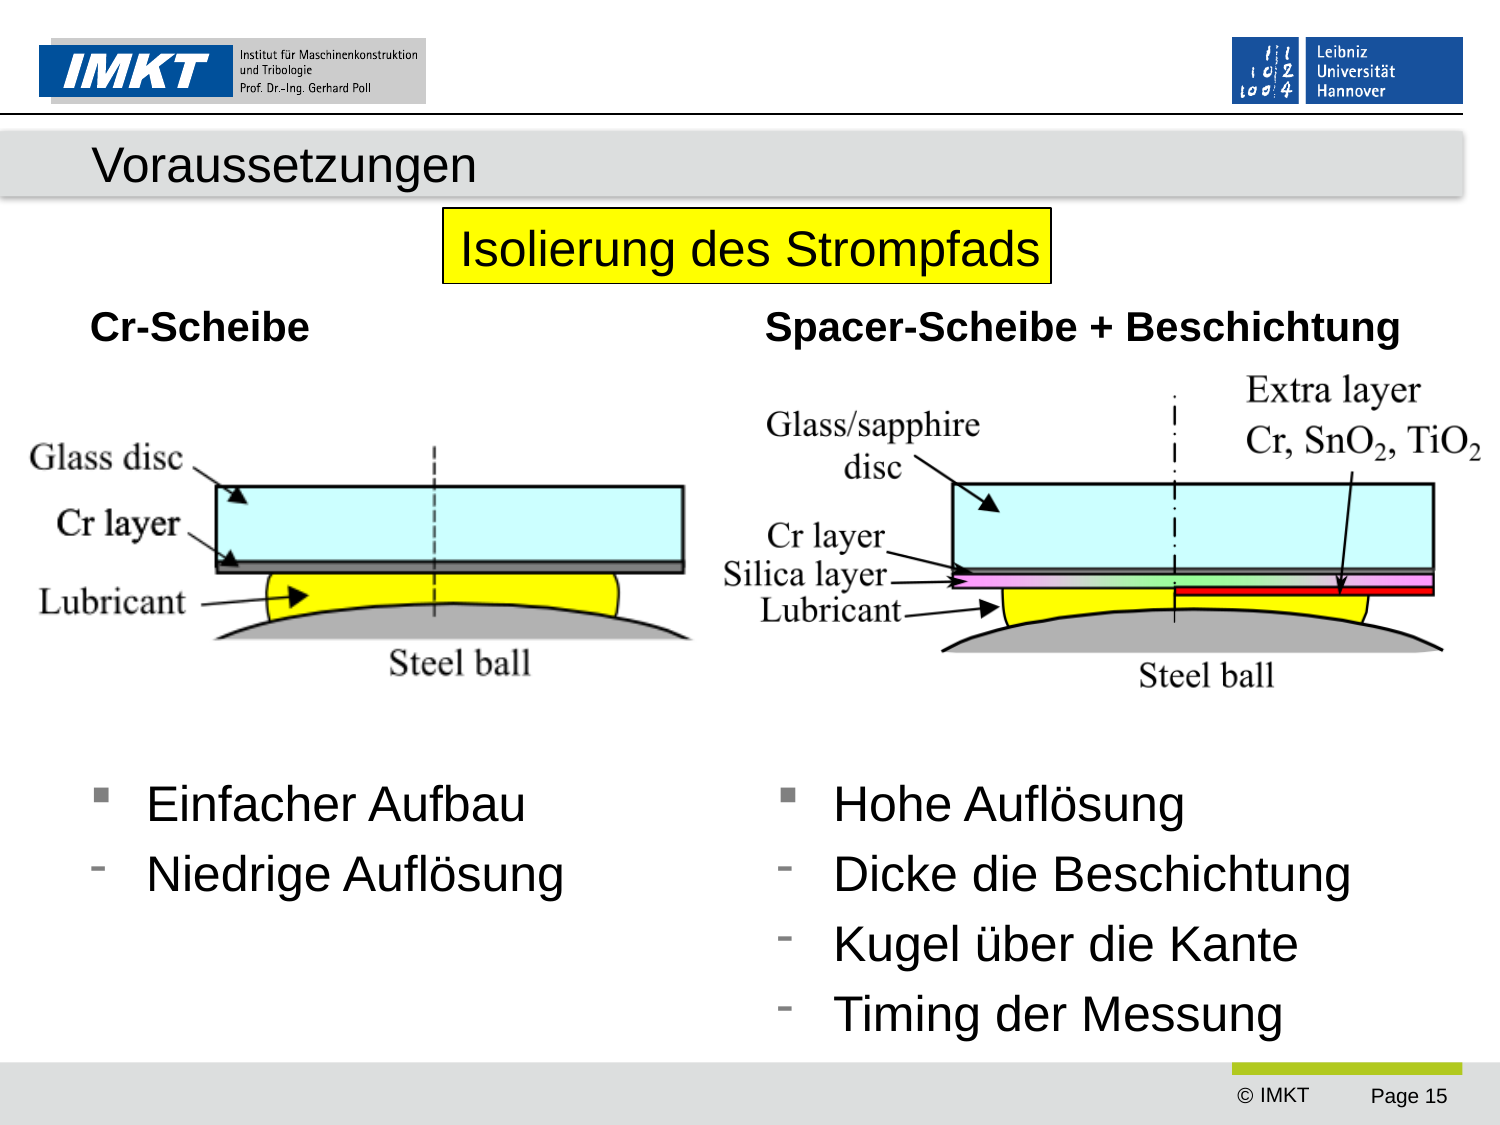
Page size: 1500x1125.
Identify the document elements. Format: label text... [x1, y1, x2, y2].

list Einfacher Aufbau Niedrige Auflösung [75, 764, 738, 1005]
text_box Isolierung des Strompfads [445, 208, 1118, 284]
picture [1232, 37, 1463, 104]
list Cr-Scheibe [75, 251, 738, 357]
list Hohe Auflösung Dicke die Beschichtung Kugel über die Kante Timing der Messung [761, 764, 1425, 1005]
title Voraussetzungen [76, 137, 1427, 325]
list Spacer-Scheibe + Beschichtung [750, 251, 1425, 357]
picture [13, 365, 1488, 697]
